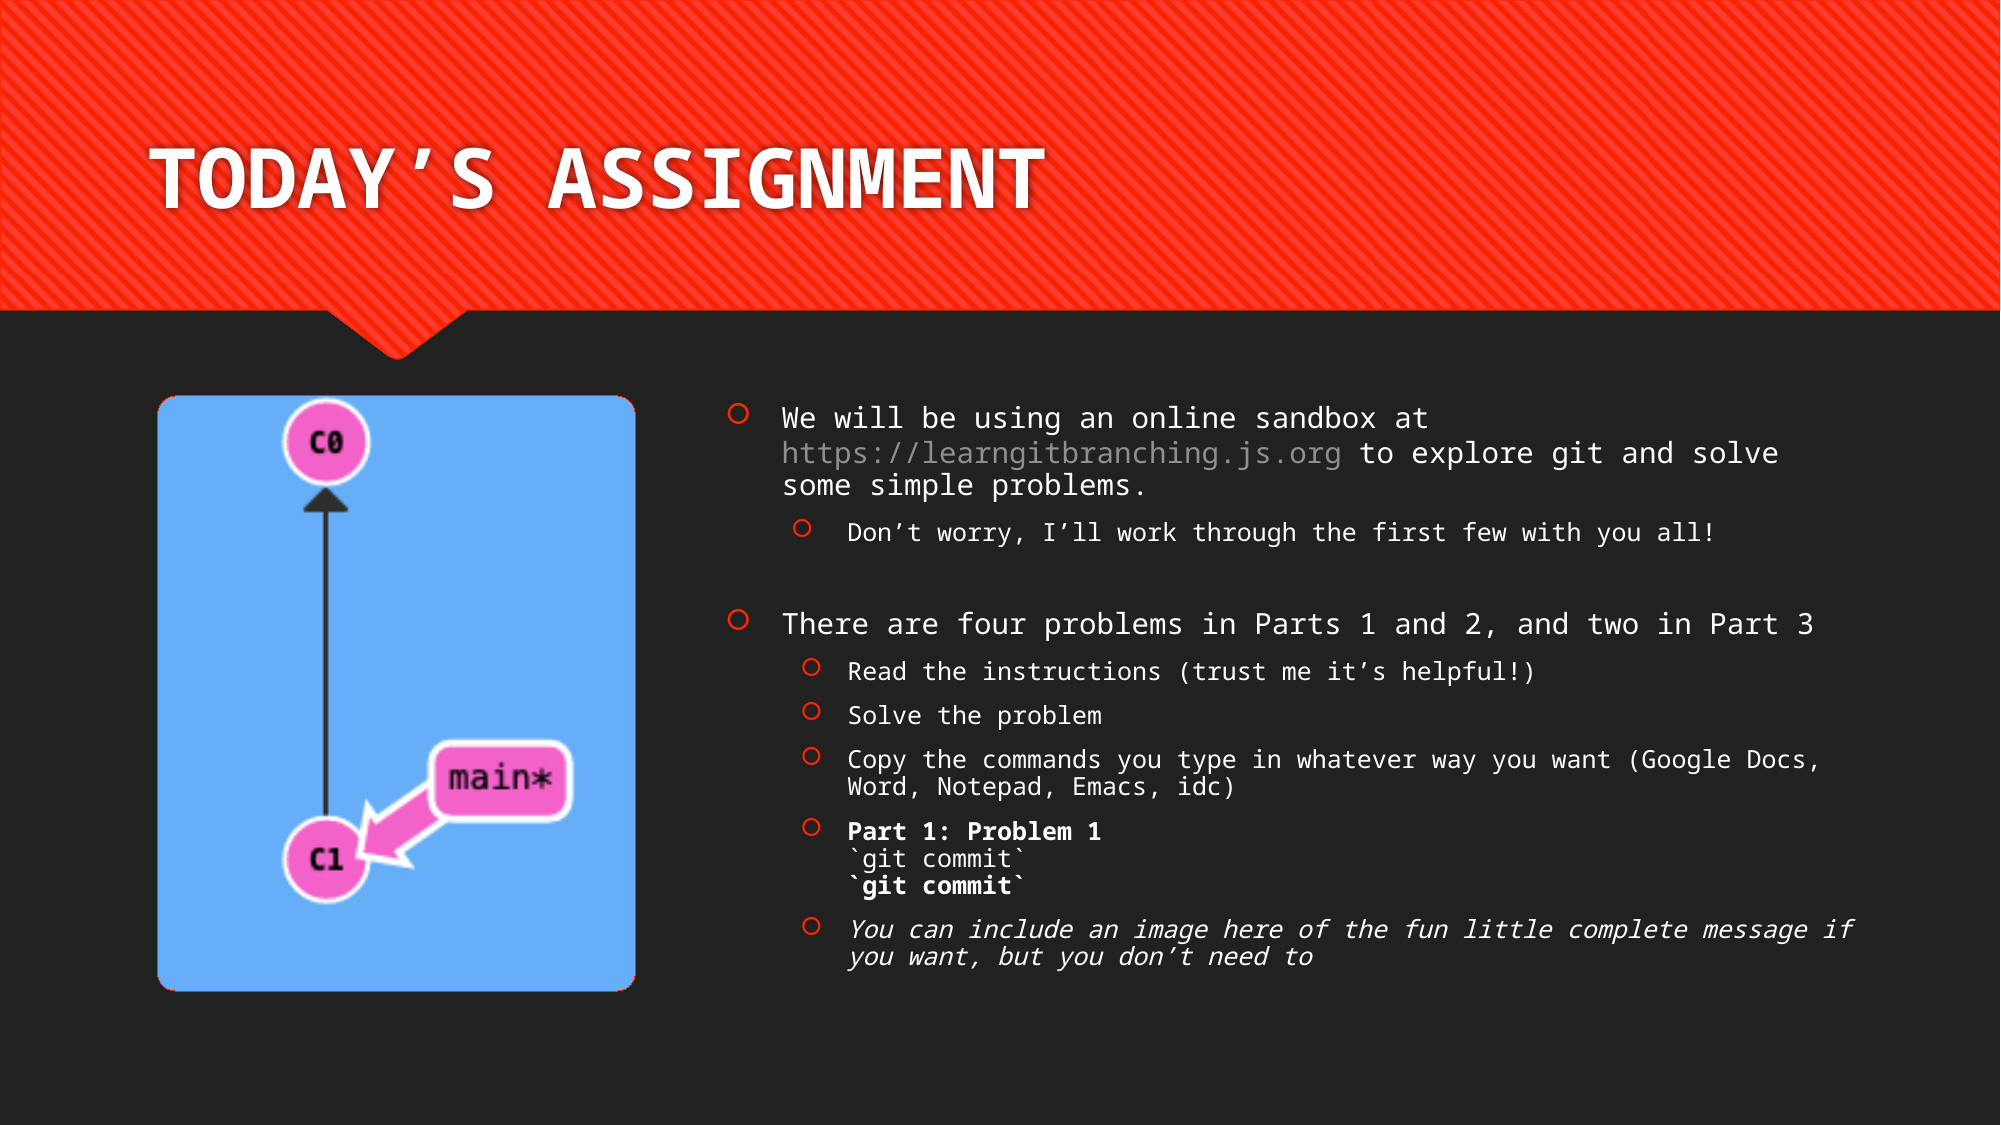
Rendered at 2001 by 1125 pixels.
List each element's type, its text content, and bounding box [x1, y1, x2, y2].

text_box [0, 0, 2000, 360]
text_box We will be using an online sandbox at https://learngitbranching.js.org to explore git and solve some simple problems. Don’t worry, I’ll work through the first few with you all! There are four problems in Parts 1 and 2, and two in Part 3 Read the instructions (trust me it’s helpful!) Solve the problem Copy the commands you type in whatever way you want (Google Docs, Word, Notepad, Emacs, idc) Part 1: Problem 1 `git commit` `git commit` You can include an image here of the fun little complete message if you want, but you don’t need to [710, 395, 1868, 992]
picture [157, 395, 636, 992]
title TODAY’S ASSIGNMENT [132, 73, 1868, 233]
